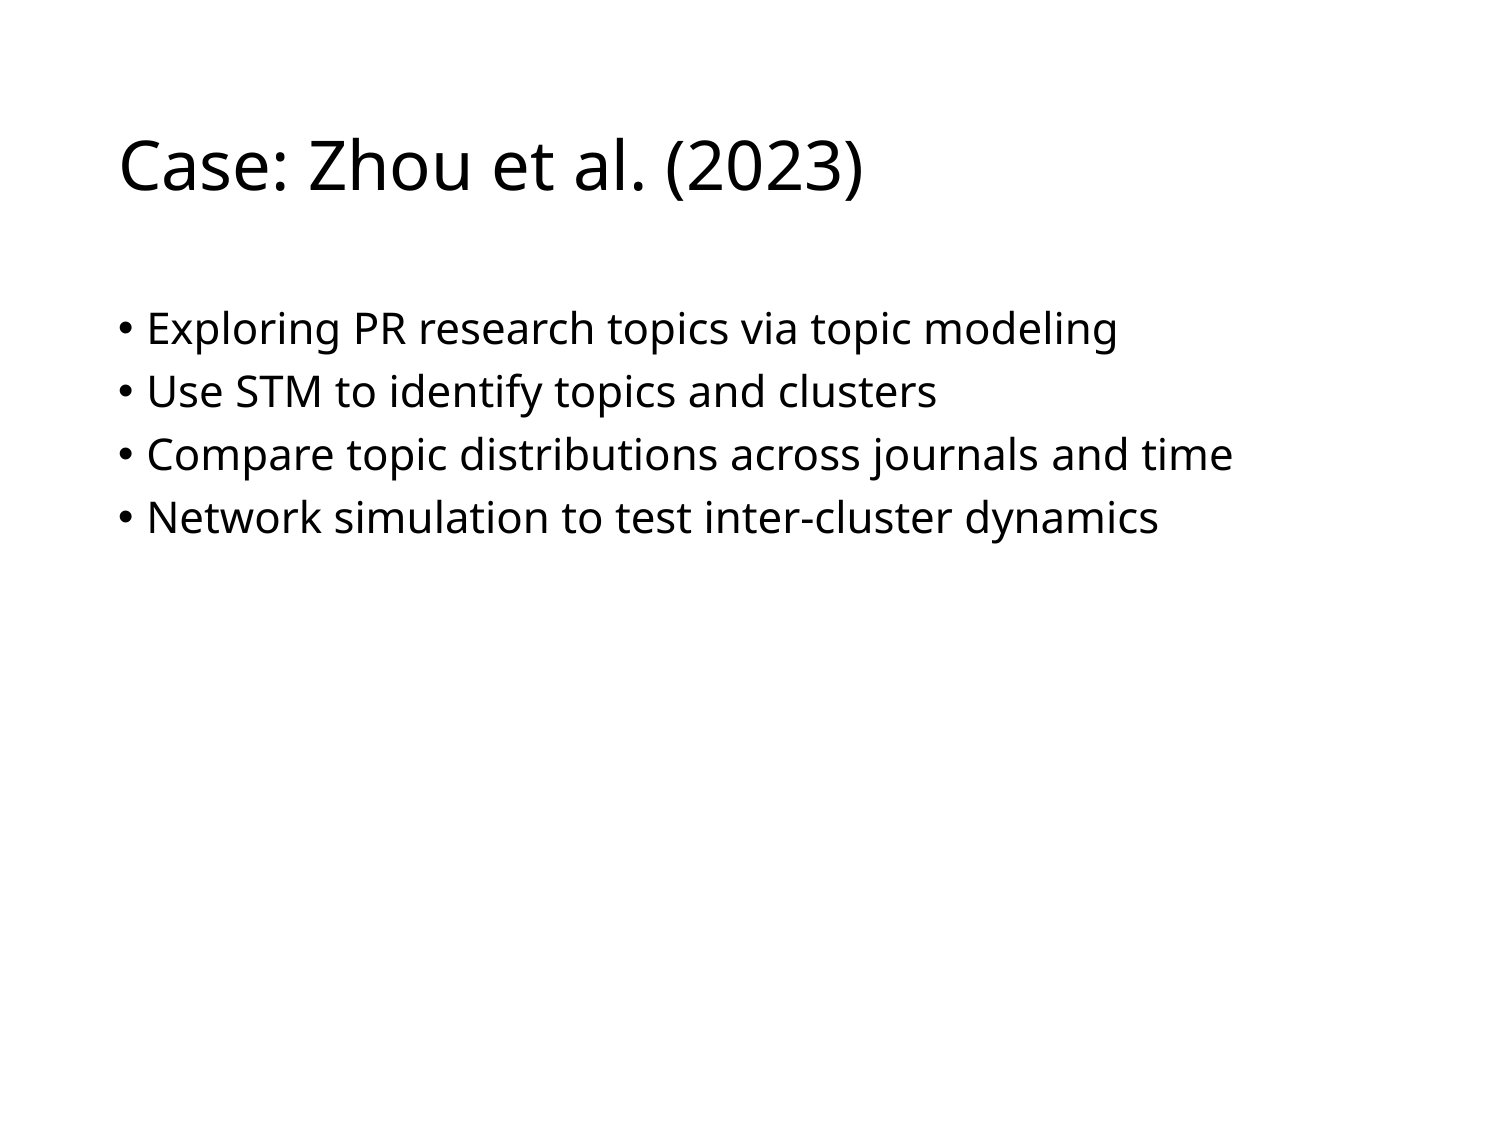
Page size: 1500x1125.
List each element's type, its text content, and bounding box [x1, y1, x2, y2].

title Case: Zhou et al. (2023) [103, 59, 1397, 278]
list Exploring PR research topics via topic modeling Use STM to identify topics and clusters Compare topic distributions across journals and time Network simulation to test inter-cluster dynamics [103, 299, 1397, 1014]
